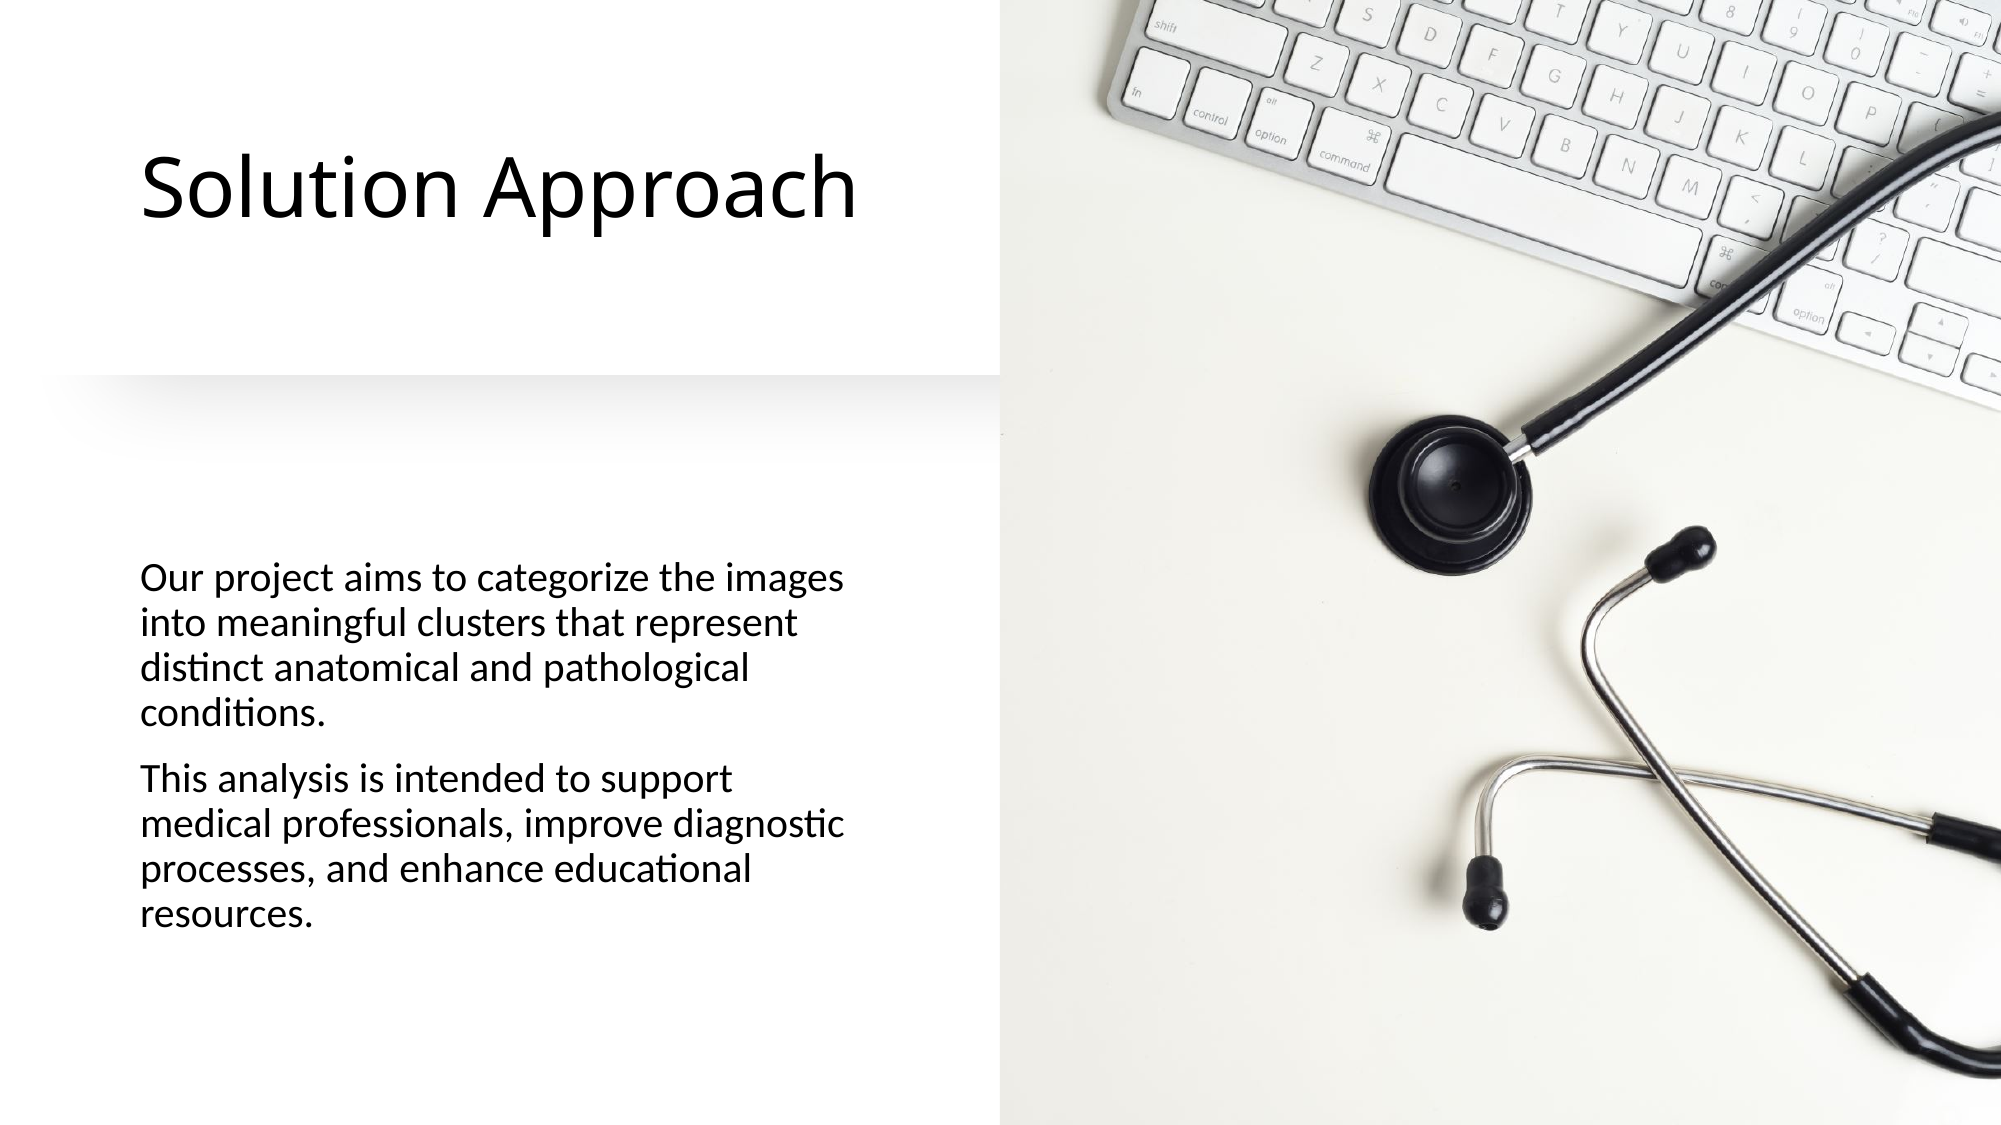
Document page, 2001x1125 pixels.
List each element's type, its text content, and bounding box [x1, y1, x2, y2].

list Our project aims to categorize the images into meaningful clusters that represent distinct anatomical and pathological conditions. This analysis is intended to support medical professionals, improve diagnostic processes, and enhance educational resources. [124, 450, 888, 1043]
picture [999, 0, 2001, 1125]
title Solution Approach [124, 57, 888, 324]
text_box [0, 376, 999, 1125]
text_box [0, 0, 999, 376]
